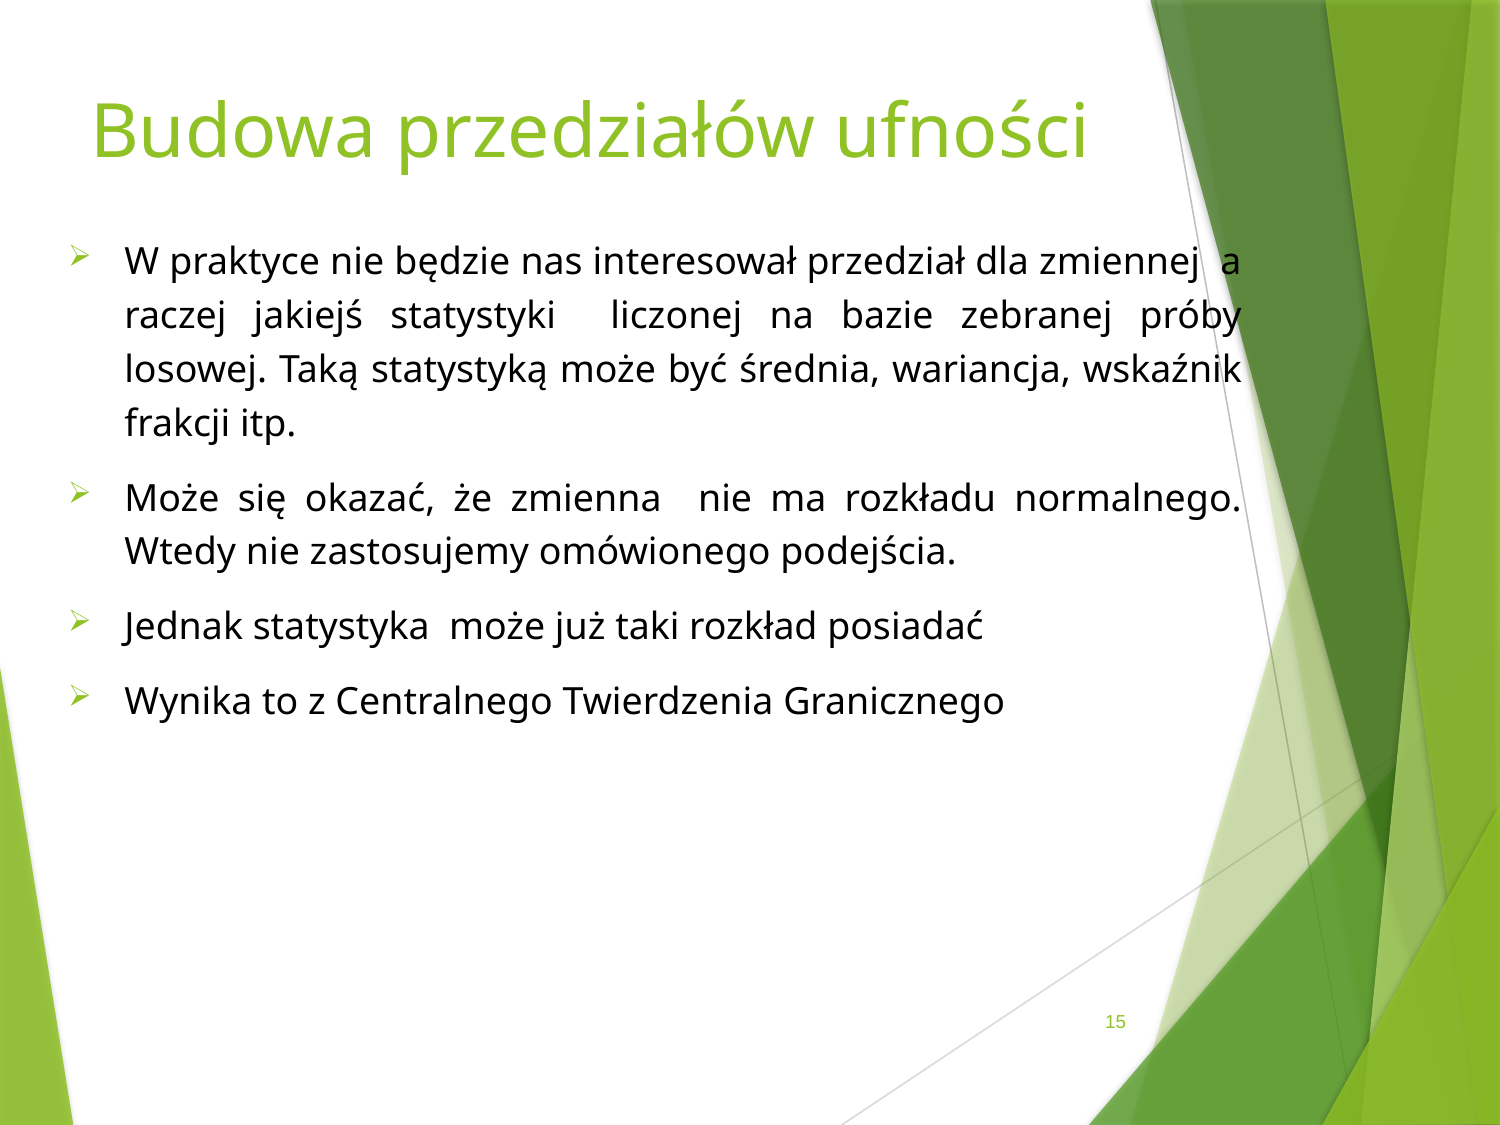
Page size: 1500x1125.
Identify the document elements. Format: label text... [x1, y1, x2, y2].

title Budowa przedziałów ufności [75, 75, 1425, 300]
slide_number 15 [1057, 991, 1142, 1051]
